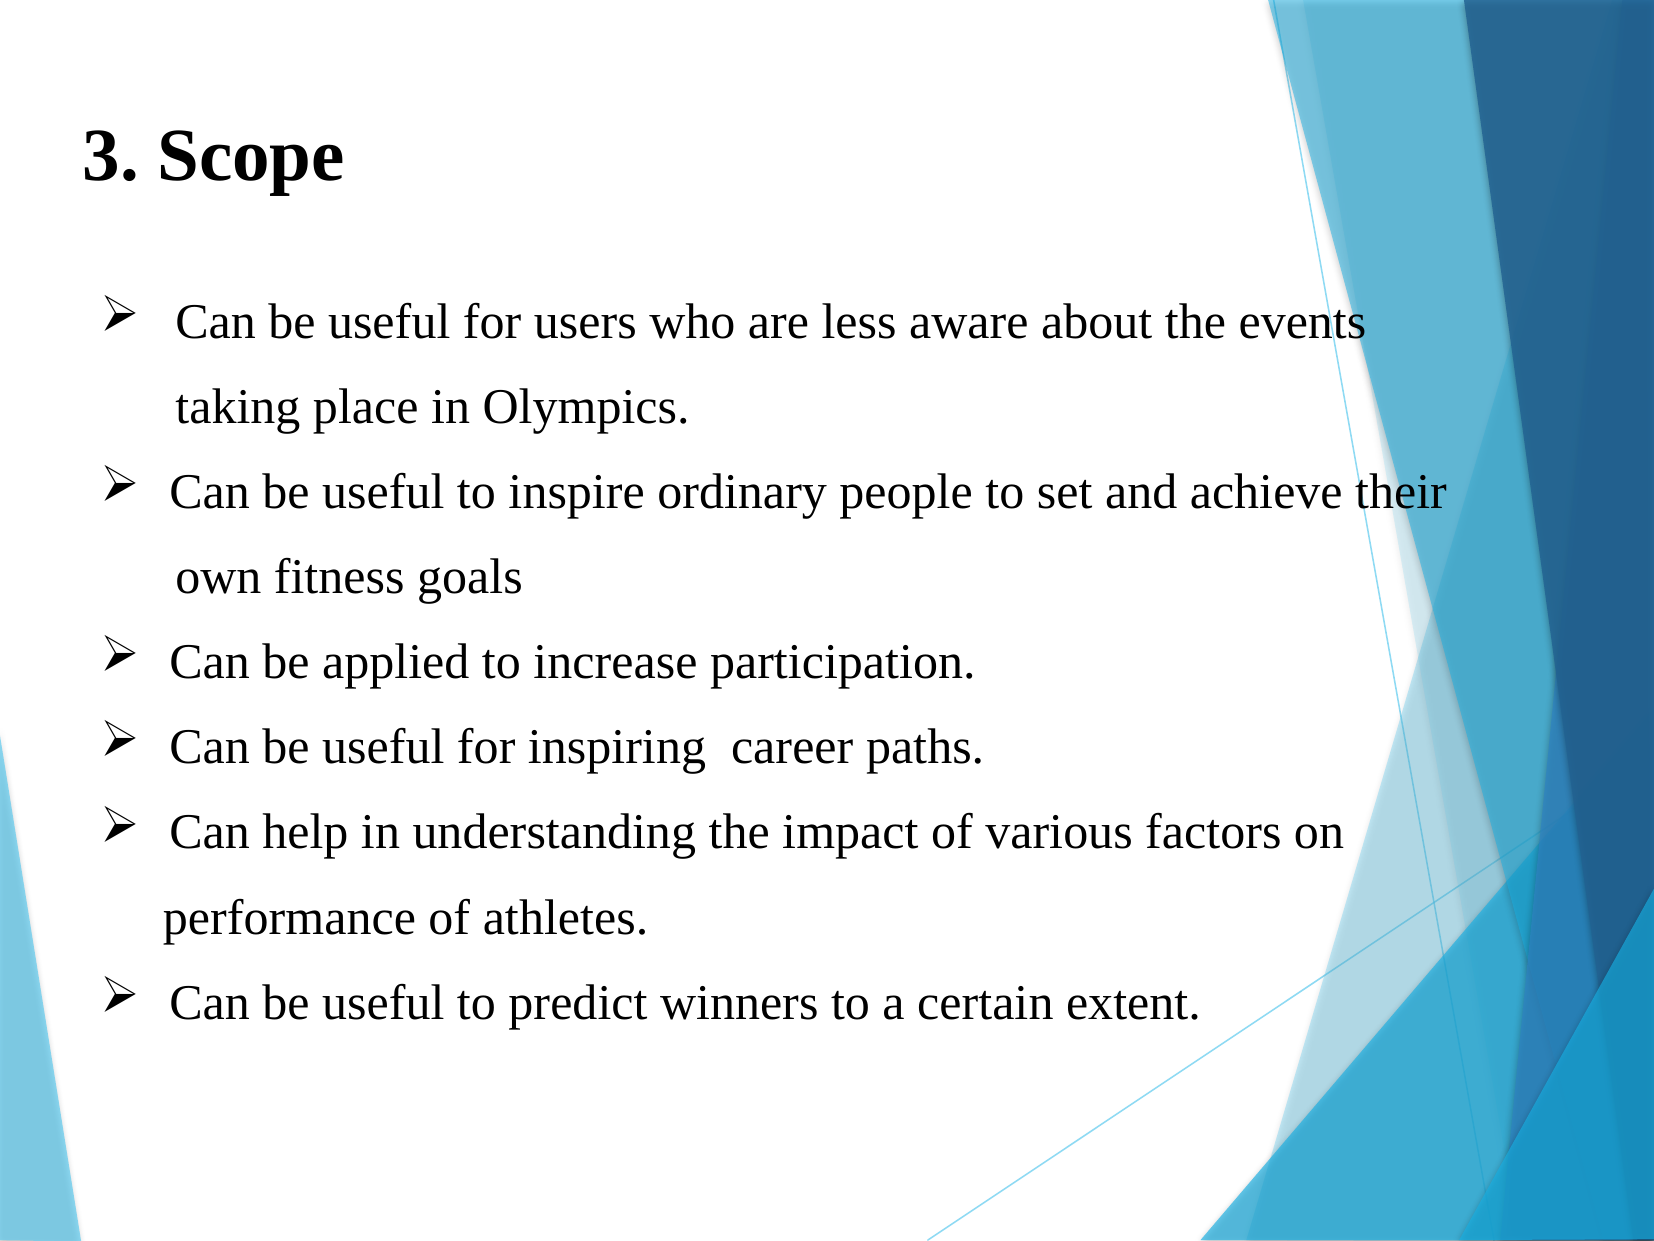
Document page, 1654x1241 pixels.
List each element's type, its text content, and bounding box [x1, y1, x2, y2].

text_box Can be useful for users who are less aware about the events taking place in Olympics. Can be useful to inspire ordinary people to set and achieve their own fitness goals Can be applied to increase participation. Can be useful for inspiring career paths. Can help in understanding the impact of various factors on performance of athletes. Can be useful to predict winners to a certain extent. [82, 290, 1571, 1109]
text_box 3. Scope [82, 49, 1571, 257]
